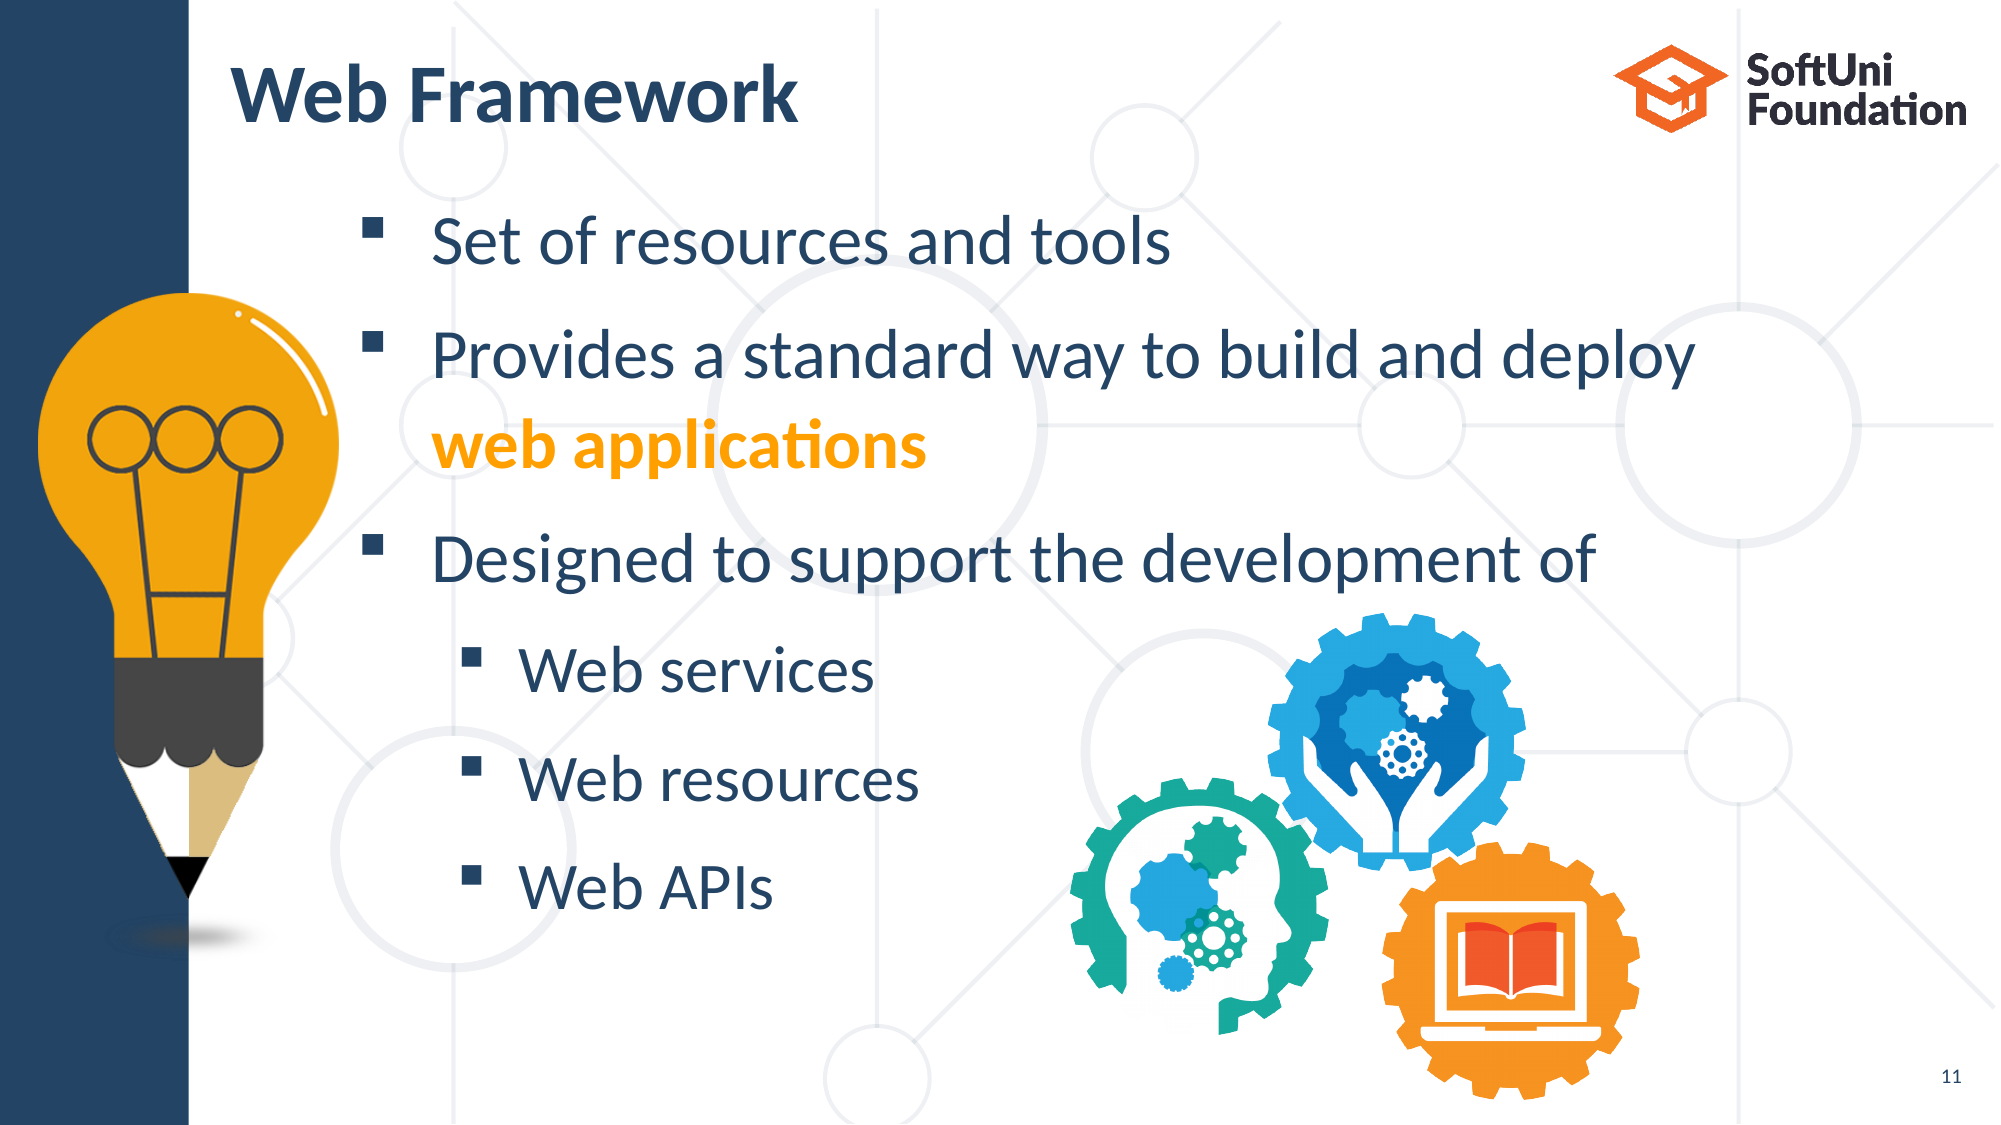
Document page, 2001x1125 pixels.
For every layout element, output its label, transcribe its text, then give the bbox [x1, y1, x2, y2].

slide_number 11 [1897, 1049, 1968, 1101]
title Web Framework [212, 16, 1591, 162]
list Set of resources and tools Provides a standard way to build and deploy web applications Designed to support the development of Web services Web resources Web APIs [338, 183, 1968, 1050]
picture [1069, 612, 1640, 1101]
picture [1613, 44, 1966, 133]
picture [38, 293, 338, 961]
